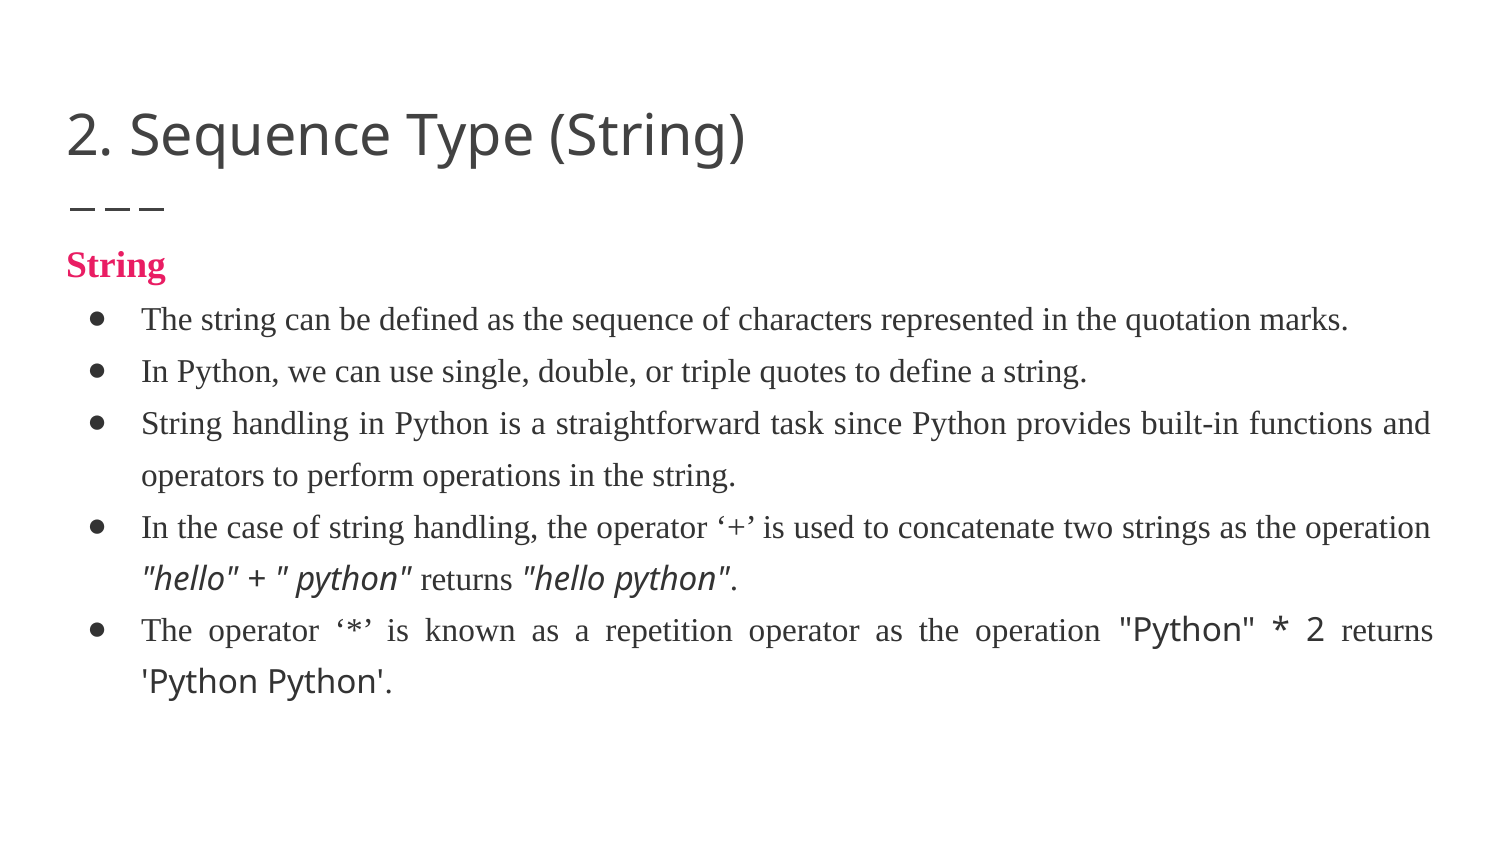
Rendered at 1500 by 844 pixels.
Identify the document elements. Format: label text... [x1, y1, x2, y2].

title 2. Sequence Type (String) [51, 61, 1449, 182]
list String The string can be defined as the sequence of characters represented in the quotation marks. In Python, we can use single, double, or triple quotes to define a string. String handling in Python is a straightforward task since Python provides built-in functions and operators to perform operations in the string. In the case of string handling, the operator ‘+’ is used to concatenate two strings as the operation "hello" + " python" returns "hello python". The operator ‘*’ is known as a repetition operator as the operation "Python" * 2 returns 'Python Python'. [51, 211, 1449, 830]
